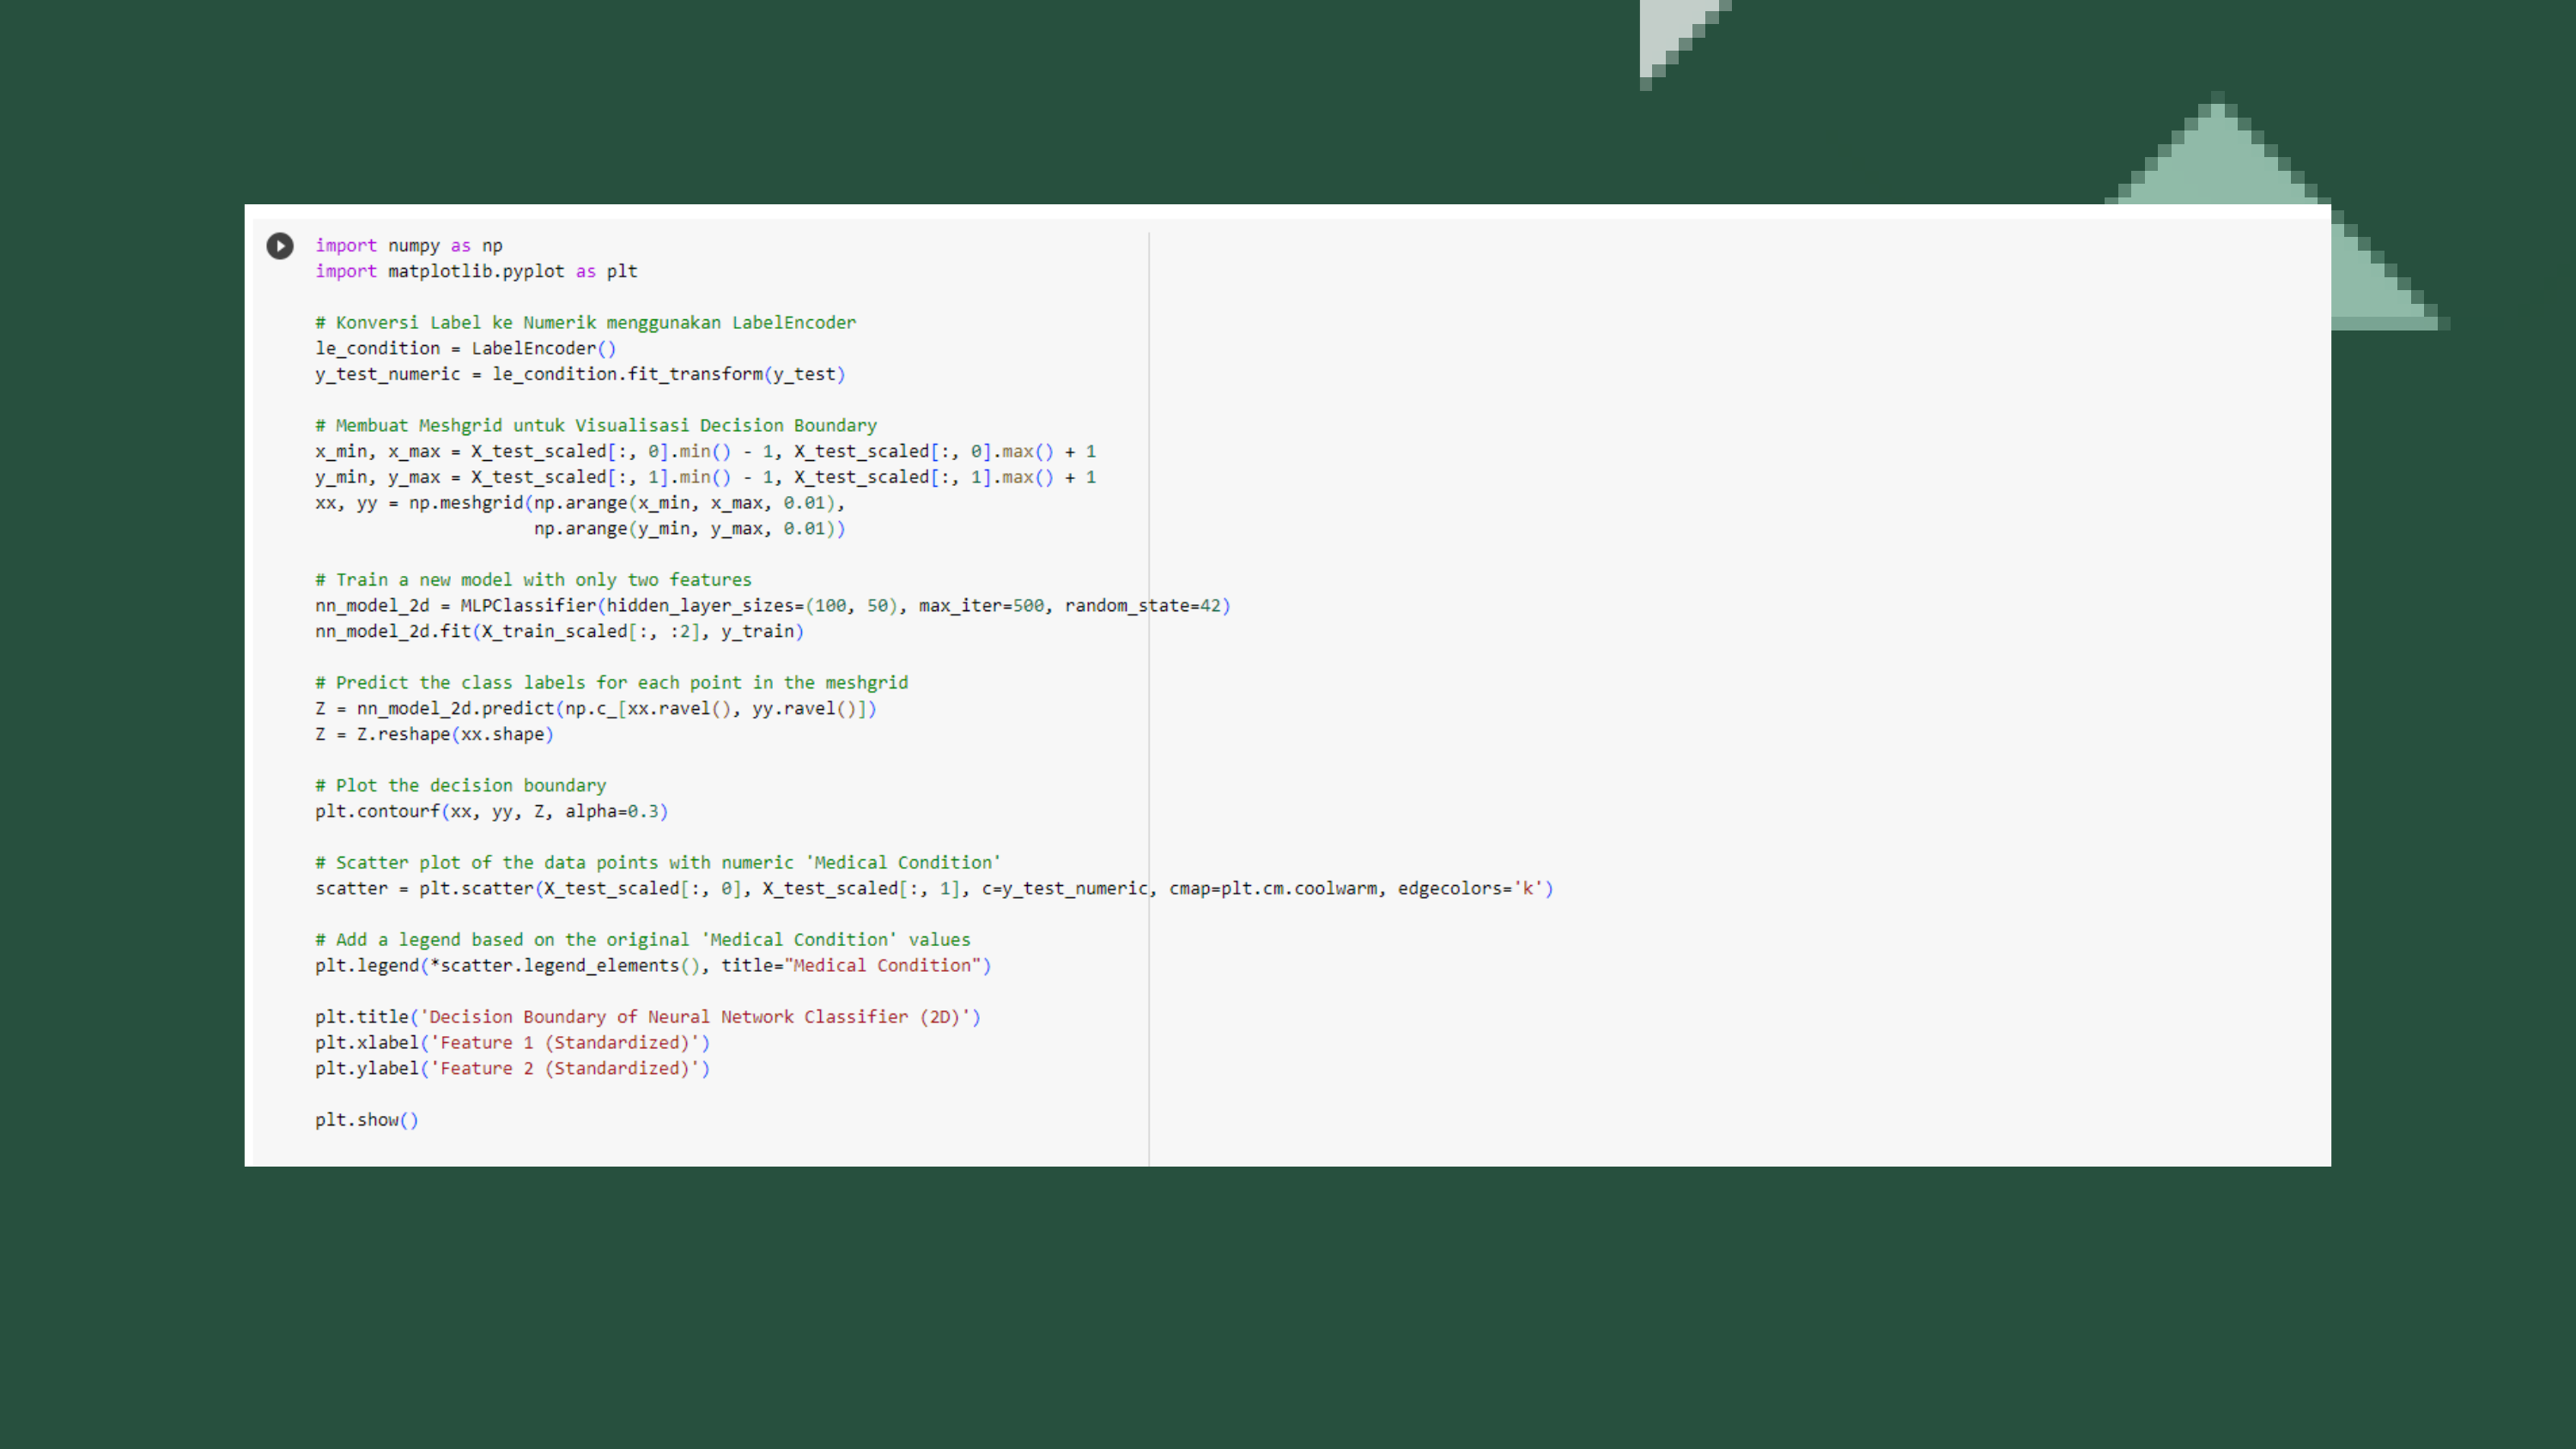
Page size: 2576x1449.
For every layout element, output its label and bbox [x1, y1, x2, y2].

text_box [244, 204, 2332, 1167]
text_box [1639, 0, 2576, 330]
